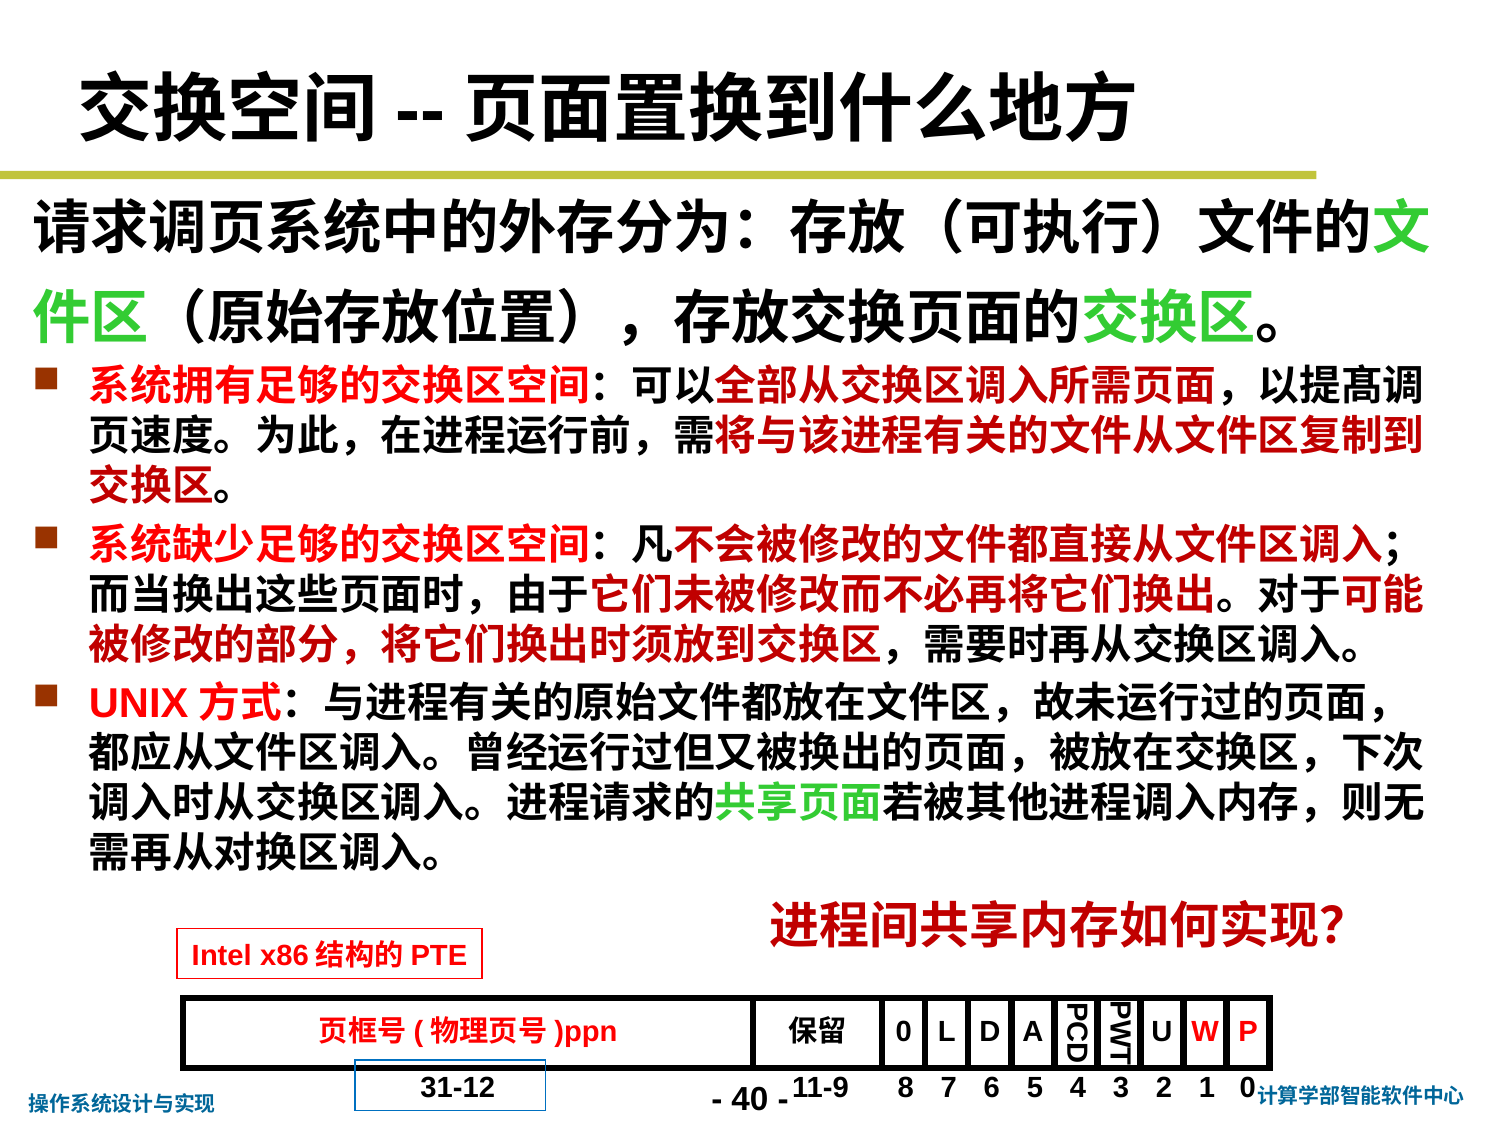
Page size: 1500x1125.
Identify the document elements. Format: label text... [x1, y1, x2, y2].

text_box 进程间共享内存如何实现？ [754, 885, 1385, 961]
text_box 请求调页系统中的外存分为：存放（可执行）文件的文件区（原始存放位置），存放交换页面的交换区。 系统拥有足够的交换区空间：可以全部从交换区调入所需页面，以提髙调页速度。为此，在进程运行前，需将与该进程有关的文件从文件区复制到交换区。 系统缺少足够的交换区空间：凡不会被修改的文件都直接从文件区调入；而当换出这些页面时，由于它们未被修改而不必再将它们换出。对于可能被修改的部分，将它们换出时须放到交换区，需要时再从交换区调入。 UNIX方式：与进程有关的原始文件都放在文件区，故未运行过的页面，都应从文件区调入。曾经运行过但又被换出的页面，被放在交换区，下次调入时从交换区调入。进程请求的共享页面若被其他进程调入内存，则无需再从对换区调入。 [17, 161, 1459, 966]
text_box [182, 928, 1272, 1111]
title 交换空间--页面置换到什么地方 [62, 50, 1413, 161]
